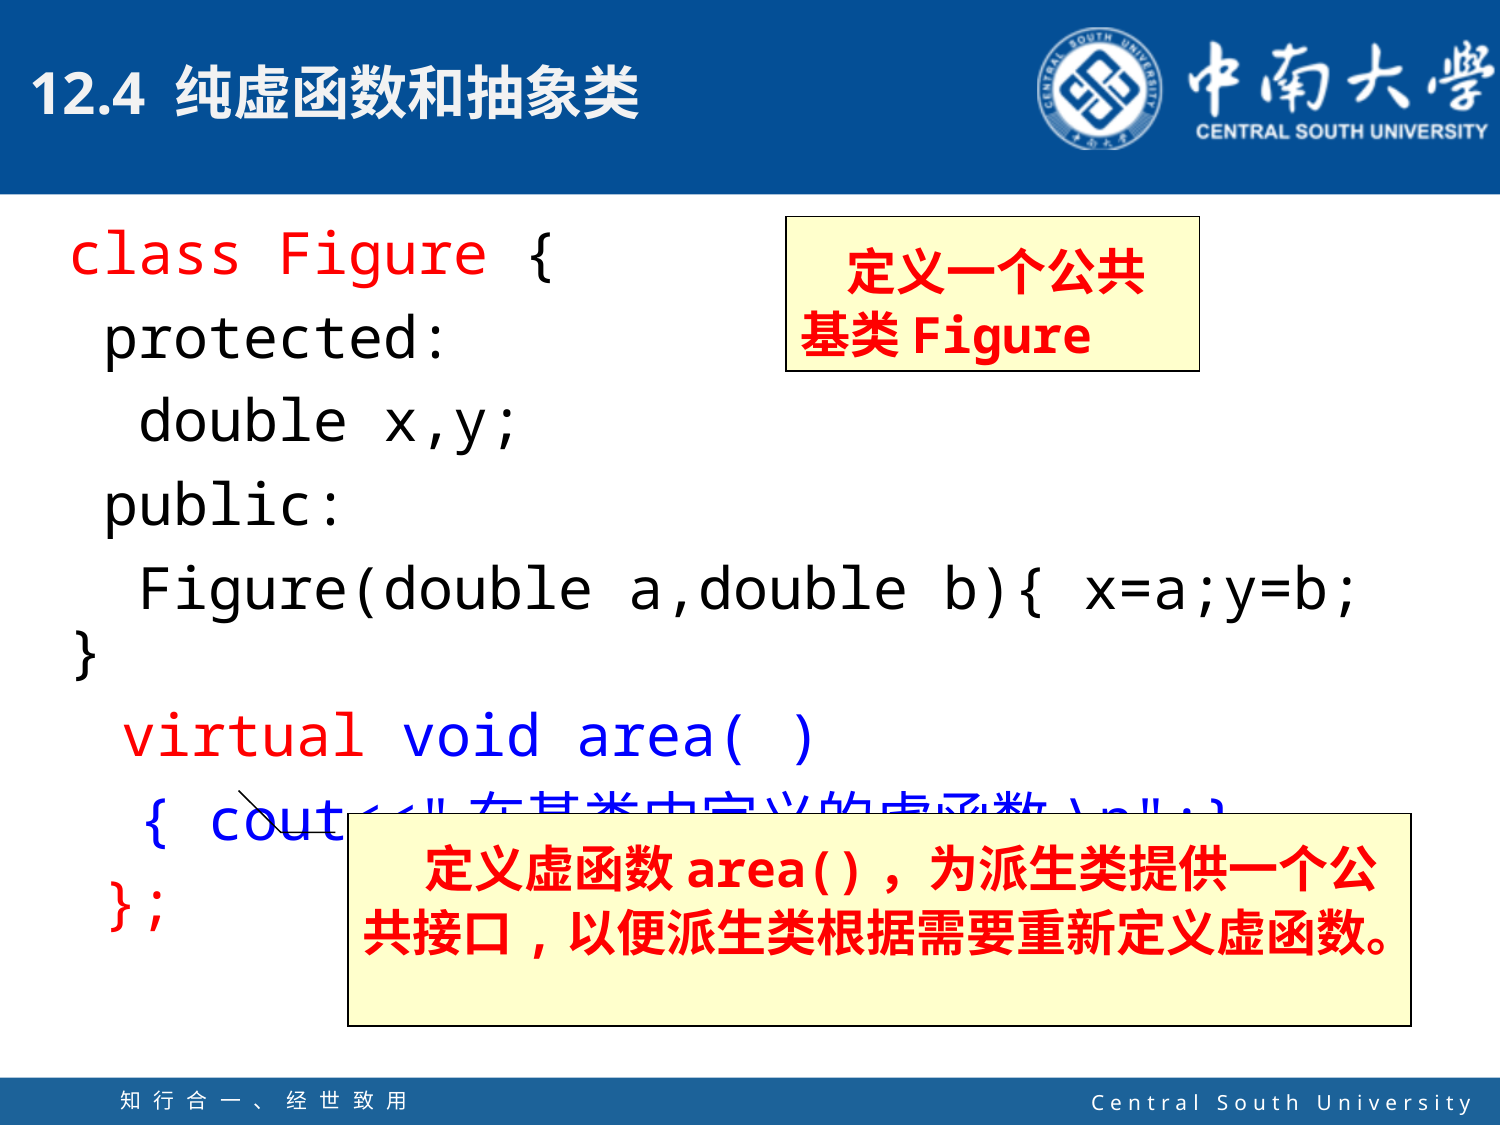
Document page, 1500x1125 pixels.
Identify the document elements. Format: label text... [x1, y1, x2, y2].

text_box 定义虚函数area()，为派生类提供一个公共接口,以便派生类根据需要重新定义虚函数。 [347, 813, 1411, 1027]
text_box Central South University [1076, 1082, 1486, 1123]
text_box class Figure { protected: double x,y; public: Figure(double a,double b){ x=a;y=b; } virtual void area( ) { cout<<"在基类中定义的虚函数\n";} }; [53, 216, 1411, 1028]
text_box 定义一个公共基类Figure [785, 216, 1200, 372]
picture [1030, 25, 1500, 155]
text_box 知行合一、经世致用 [105, 1080, 423, 1120]
text_box [0, 1077, 1500, 1125]
